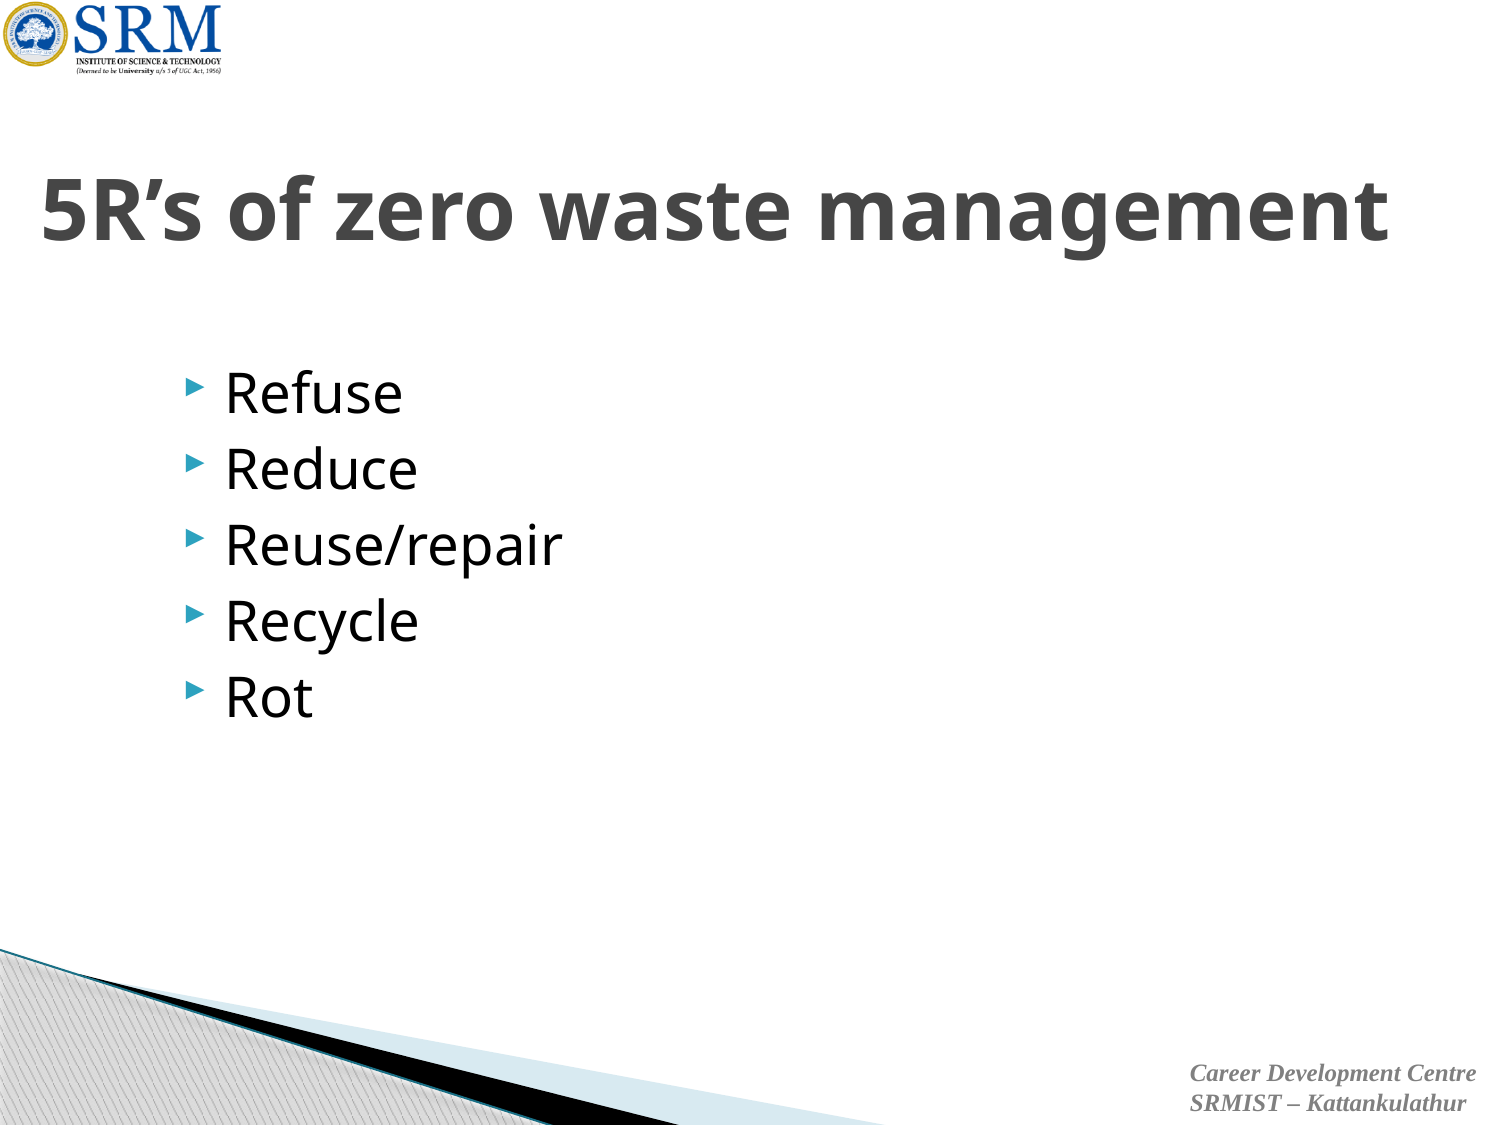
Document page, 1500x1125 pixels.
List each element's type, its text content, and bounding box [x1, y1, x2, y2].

title 5R’s of zero waste management [25, 87, 1475, 325]
picture [0, 0, 225, 75]
text_box [25, 0, 76, 27]
list Refuse Reduce Reuse/repair Recycle Rot [150, 350, 1350, 925]
